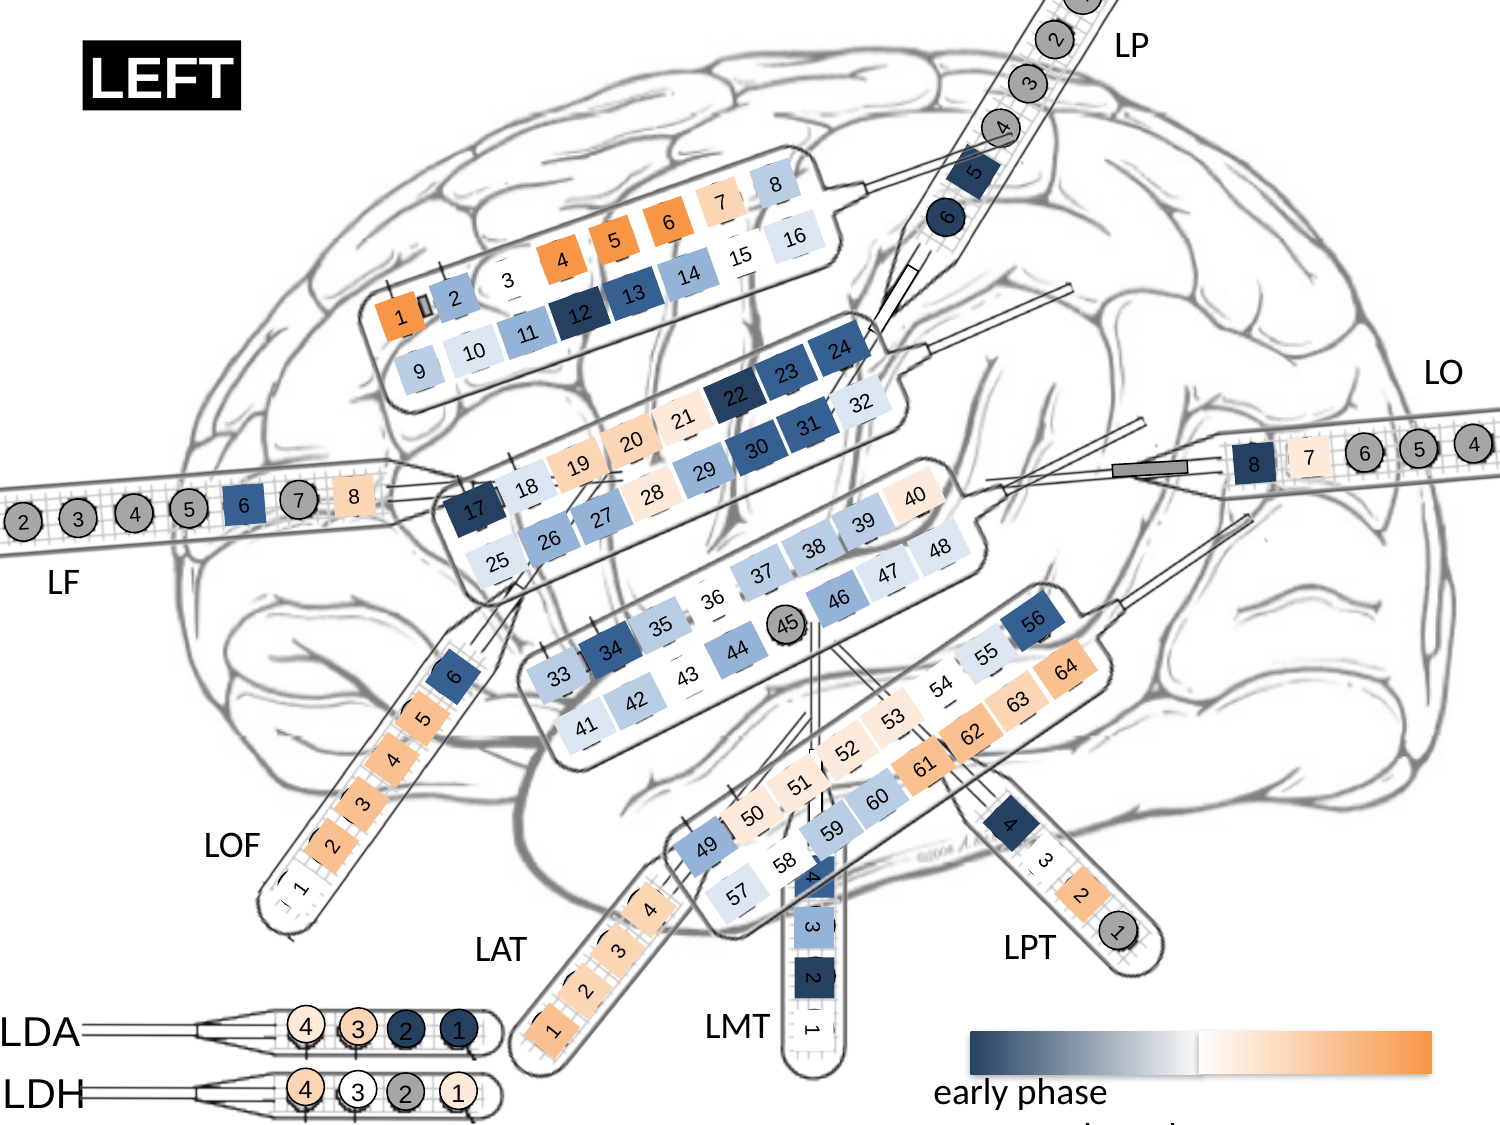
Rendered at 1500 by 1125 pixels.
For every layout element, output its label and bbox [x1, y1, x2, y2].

text_box [0, 0, 1500, 1125]
